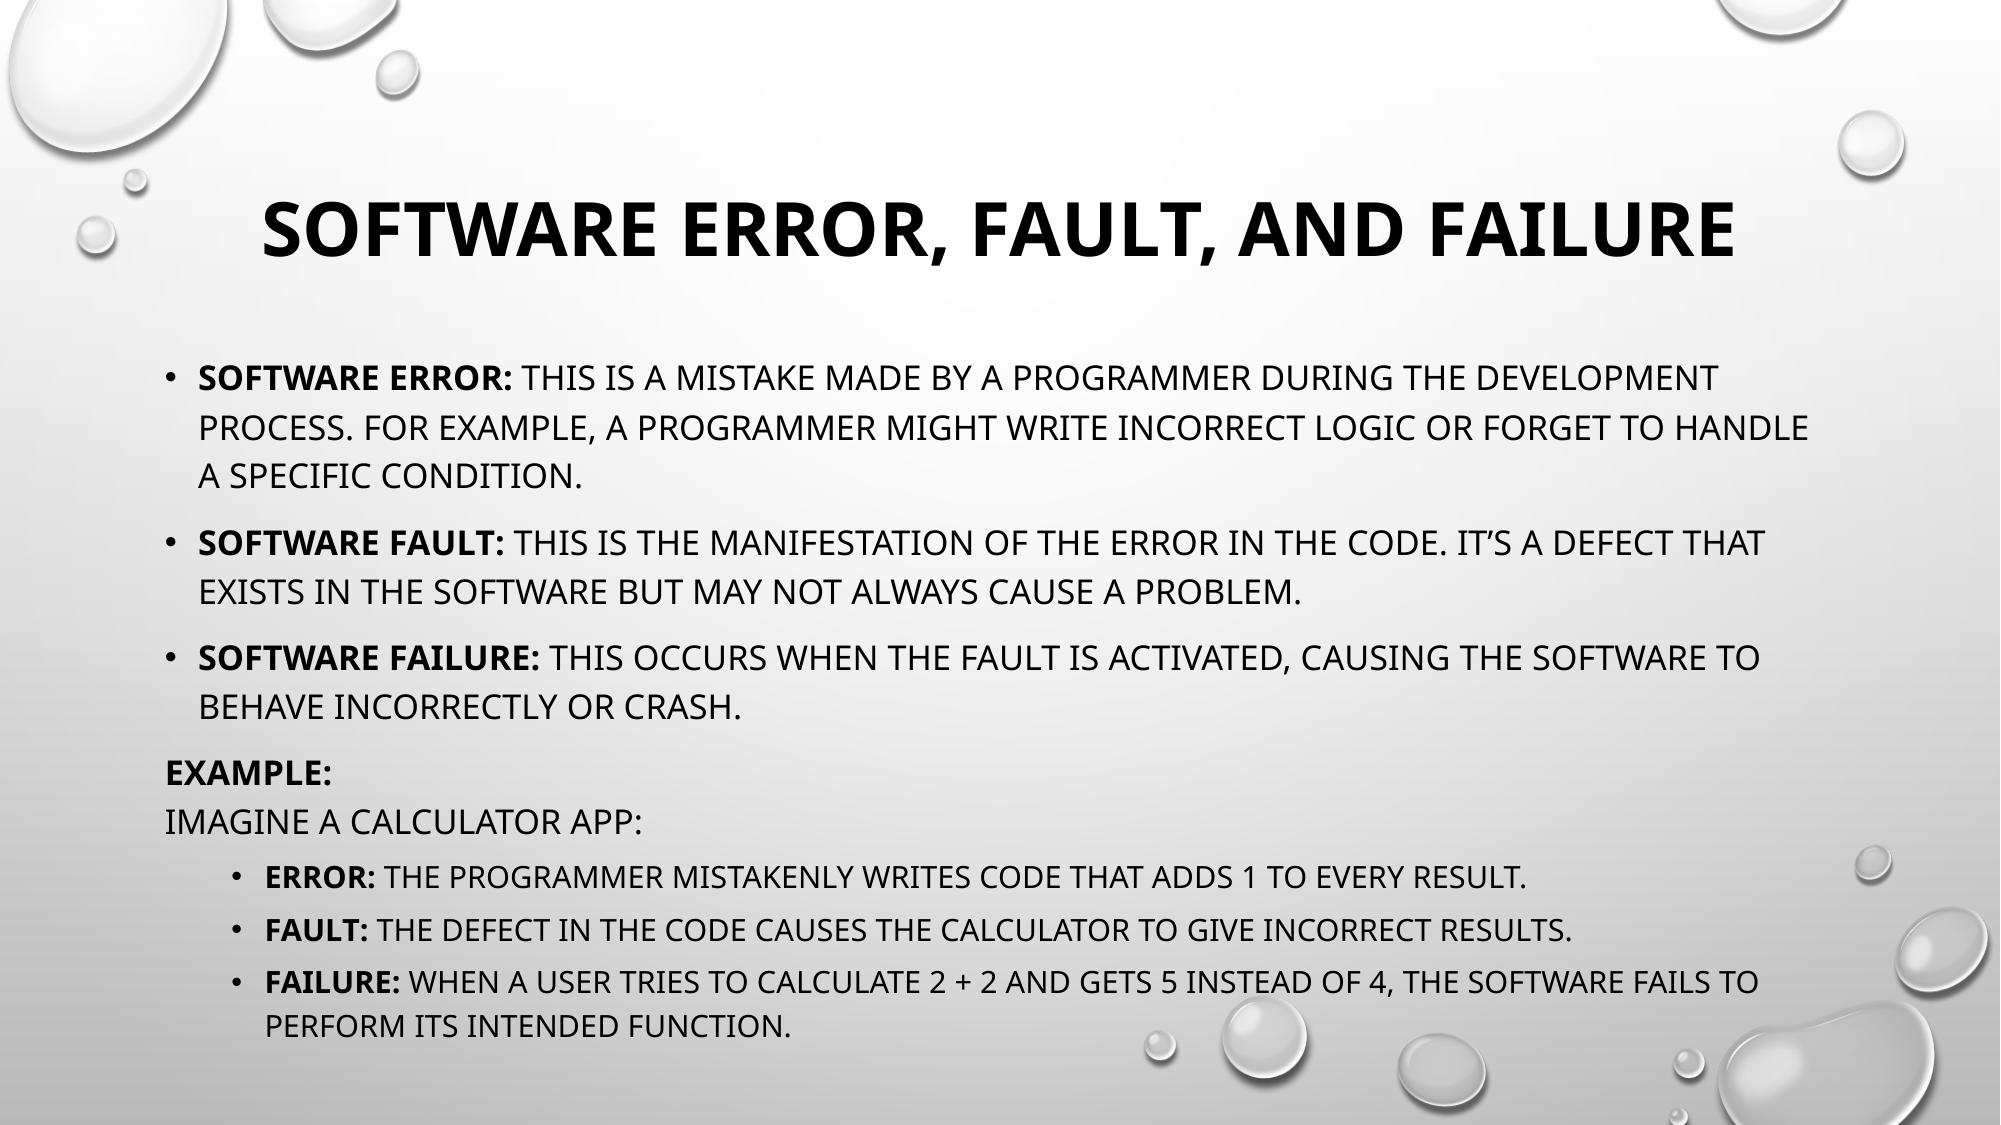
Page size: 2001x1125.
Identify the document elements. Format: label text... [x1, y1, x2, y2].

list Software Error: This is a mistake made by a programmer during the development process. For example, a programmer might write incorrect logic or forget to handle a specific condition. Software Fault: This is the manifestation of the error in the code. It’s a defect that exists in the software but may not always cause a problem. Software Failure: This occurs when the fault is activated, causing the software to behave incorrectly or crash. Example: Imagine a calculator app: Error: The programmer mistakenly writes code that adds 1 to every result. Fault: The defect in the code causes the calculator to give incorrect results. Failure: When a user tries to calculate 2 + 2 and gets 5 instead of 4, the software fails to perform its intended function. [149, 340, 1850, 1054]
picture [0, 0, 2000, 1125]
title Software Error, Fault, and Failure [149, 101, 1851, 364]
